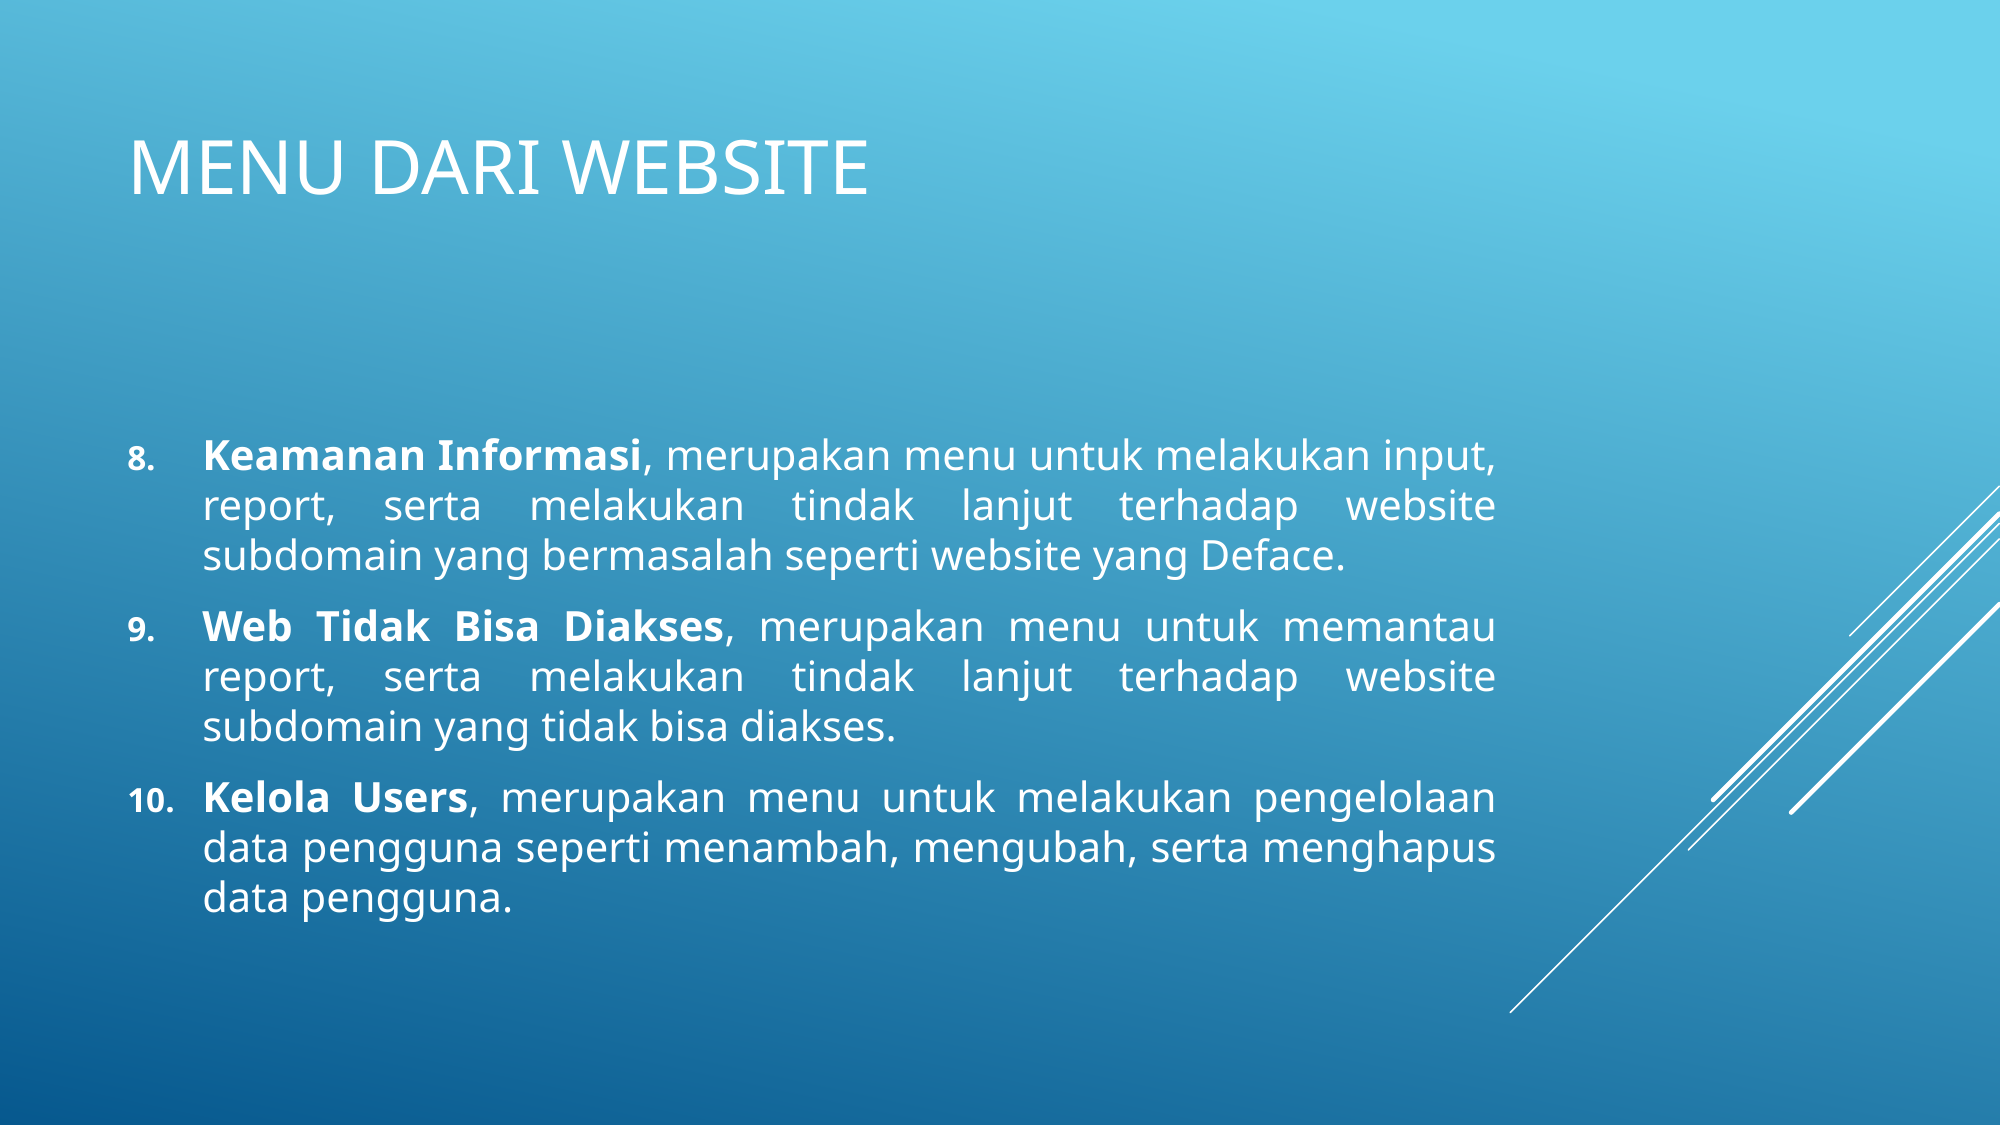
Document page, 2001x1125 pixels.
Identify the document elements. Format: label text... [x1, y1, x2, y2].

list Keamanan Informasi, merupakan menu untuk melakukan input, report, serta melakukan tindak lanjut terhadap website subdomain yang bermasalah seperti website yang Deface. Web Tidak Bisa Diakses, merupakan menu untuk memantau report, serta melakukan tindak lanjut terhadap website subdomain yang tidak bisa diakses. Kelola Users, merupakan menu untuk melakukan pengelolaan data pengguna seperti menambah, mengubah, serta menghapus data pengguna. [112, 281, 1513, 1069]
title MENU dari website [112, 79, 1513, 249]
